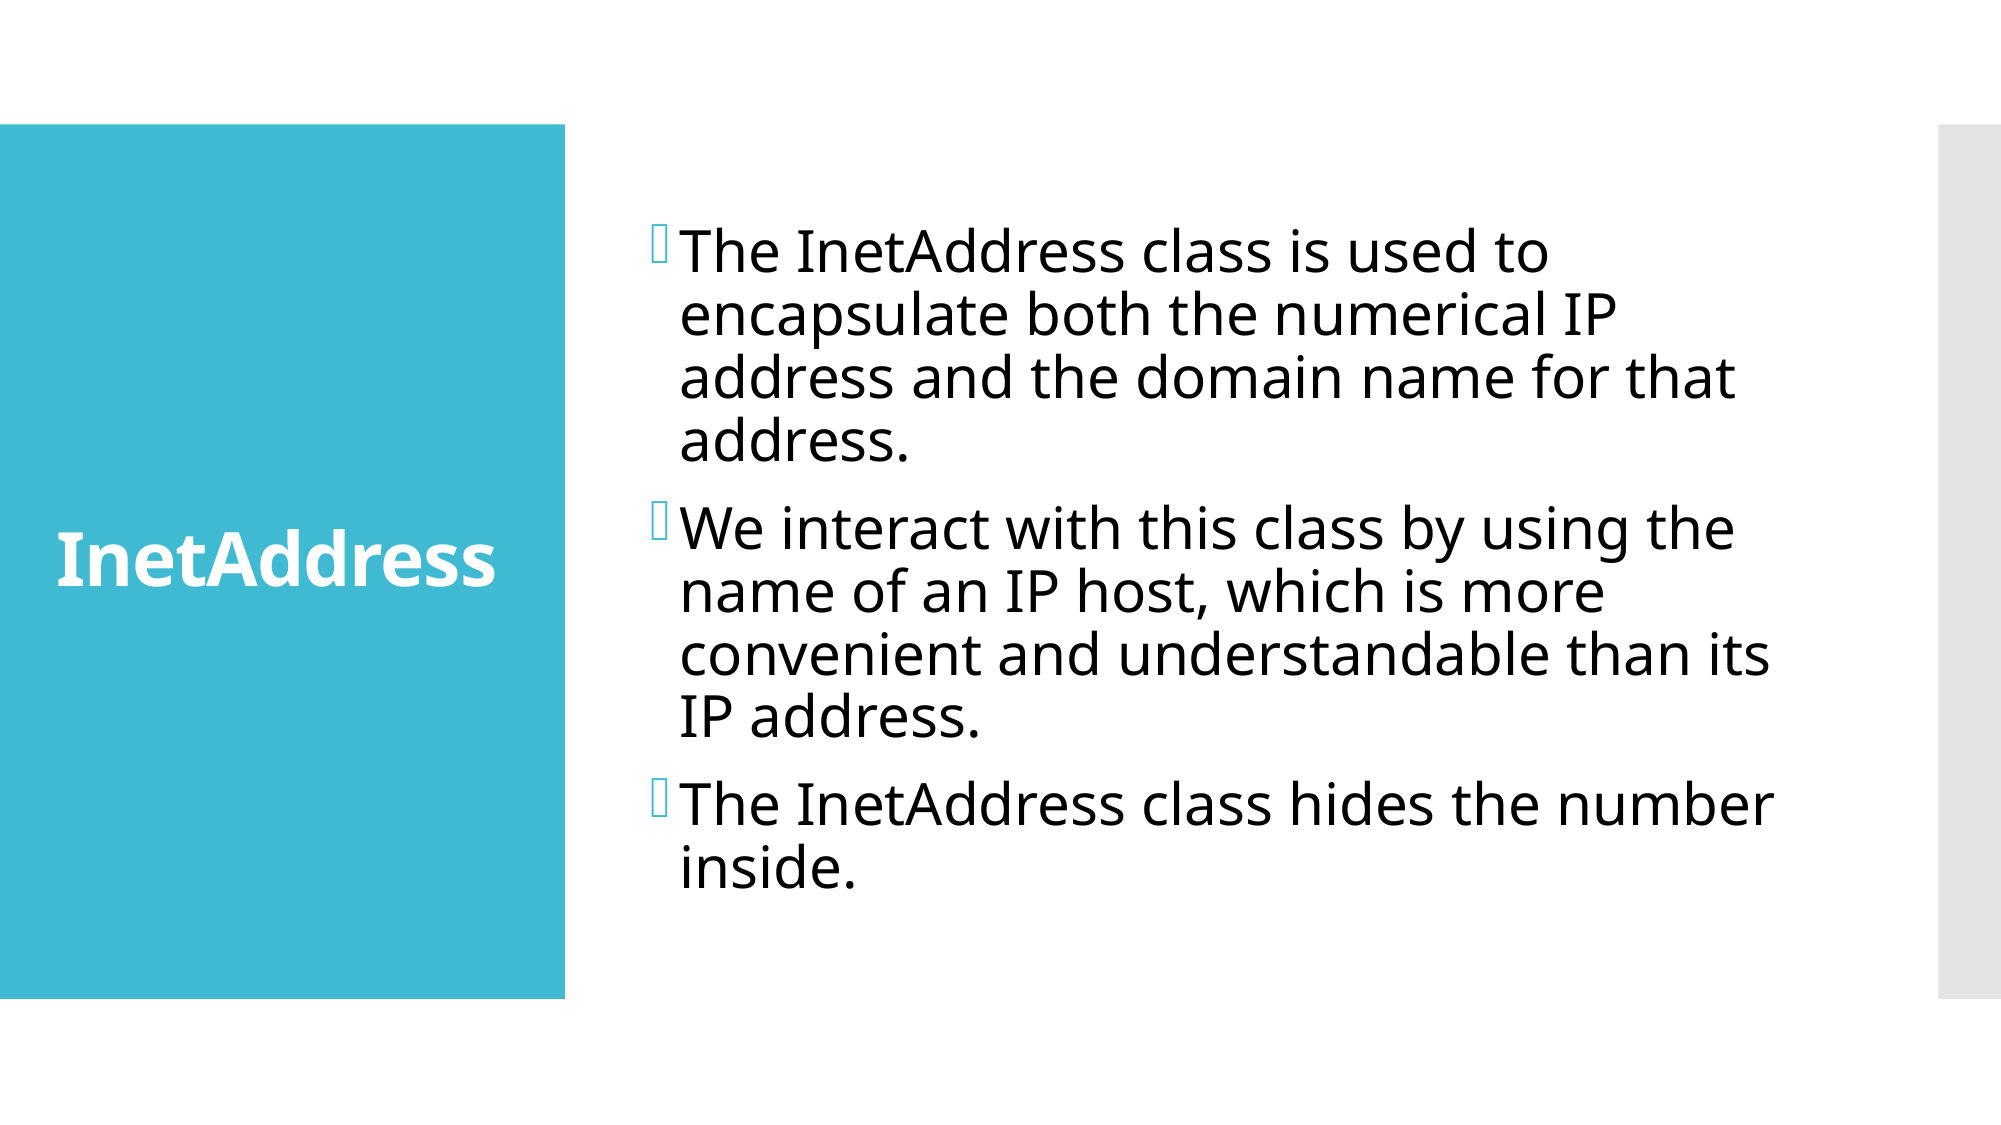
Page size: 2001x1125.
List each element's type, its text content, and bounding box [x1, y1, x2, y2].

title InetAddress [41, 184, 525, 940]
list The InetAddress class is used to encapsulate both the numerical IP address and the domain name for that address. We interact with this class by using the name of an IP host, which is more convenient and understandable than its IP address. The InetAddress class hides the number inside. [634, 141, 1835, 982]
